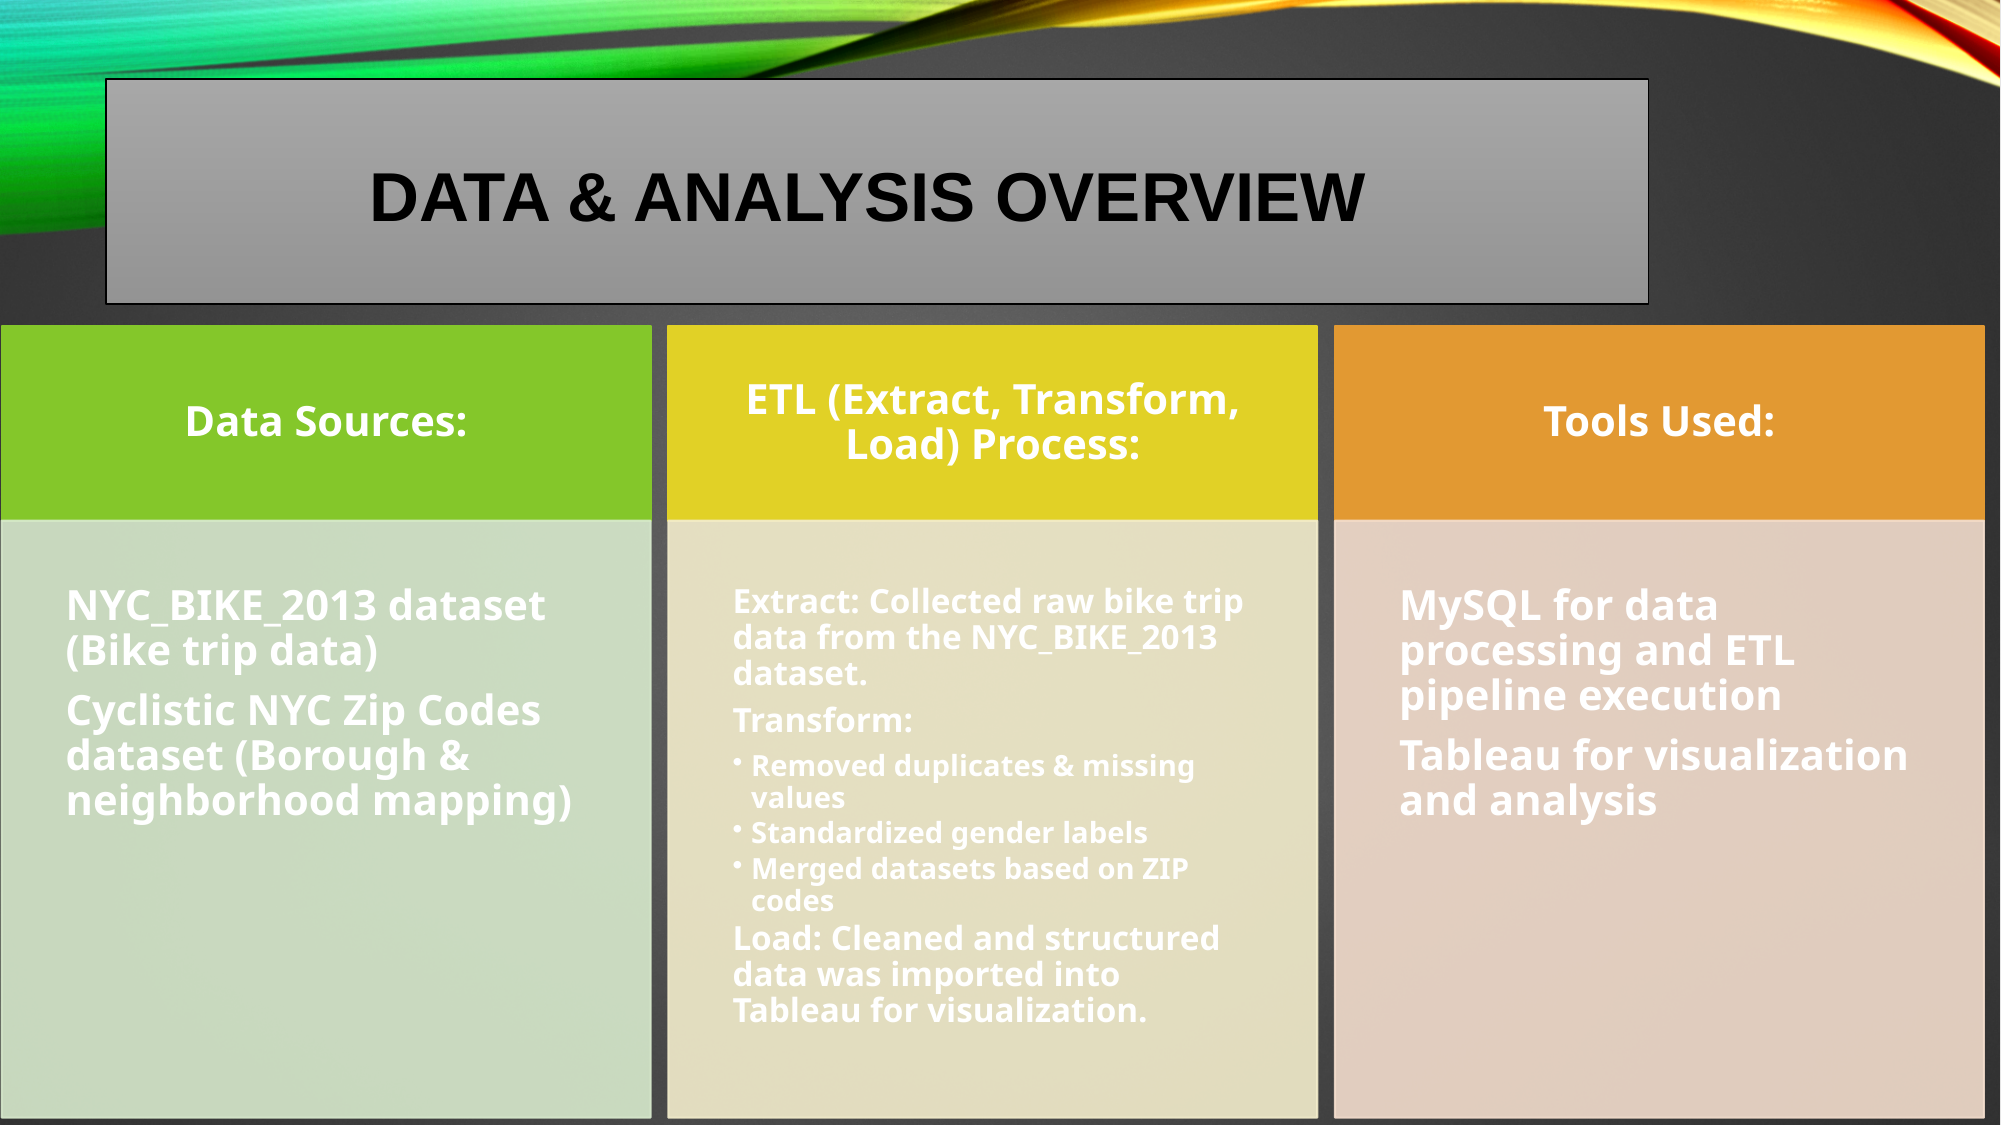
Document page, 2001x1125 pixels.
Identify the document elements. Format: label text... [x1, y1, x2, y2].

picture [0, 0, 2000, 237]
title Data & Analysis Overview [105, 78, 1649, 305]
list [0, 318, 1986, 1125]
